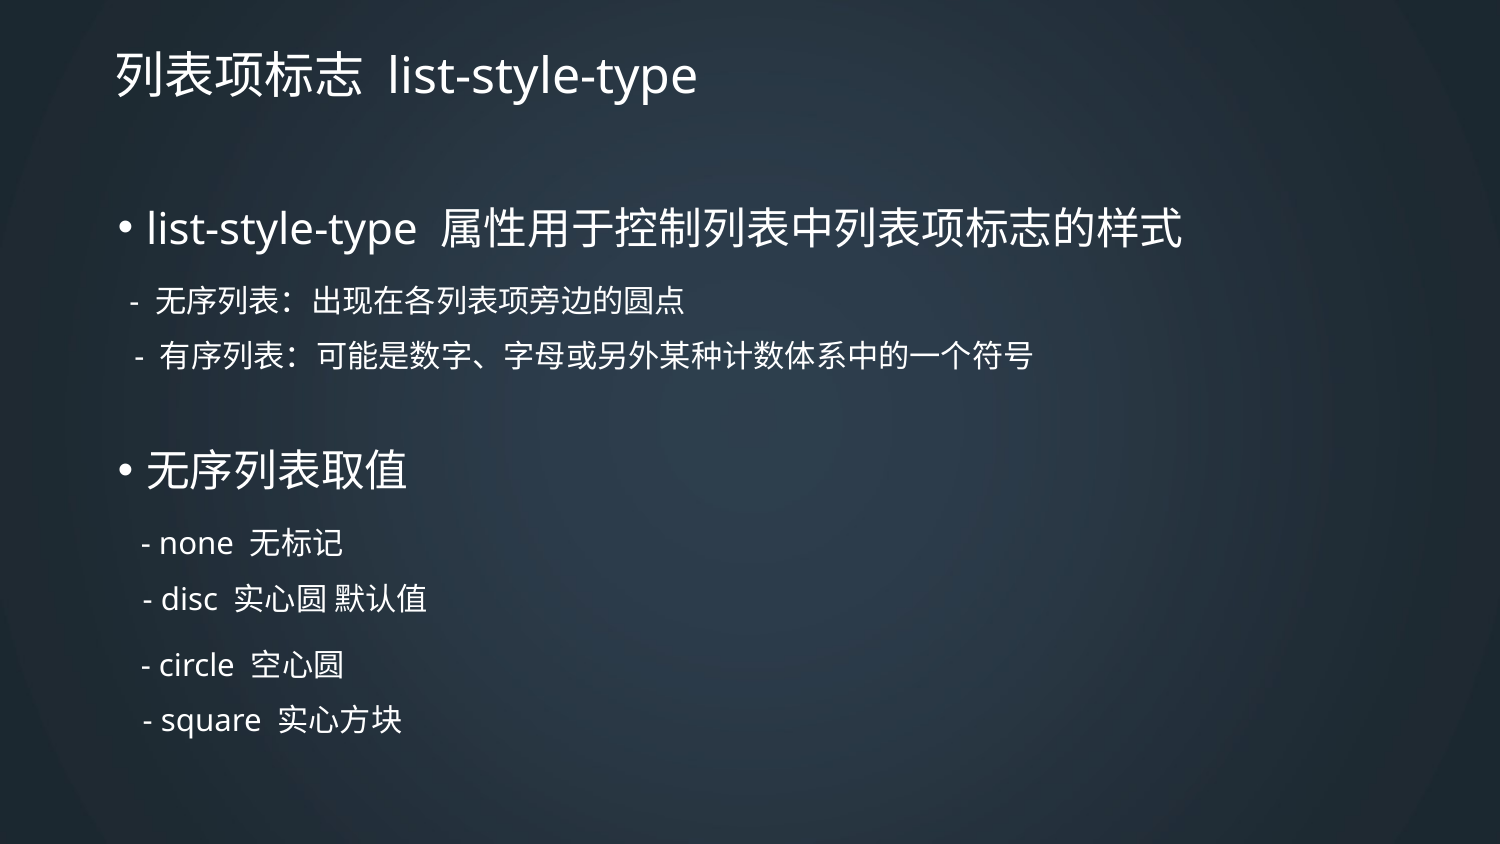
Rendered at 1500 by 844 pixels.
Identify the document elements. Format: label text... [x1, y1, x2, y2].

picture [0, 0, 1500, 844]
title 列表项标志 list-style-type [103, 44, 1397, 192]
list list-style-type 属性用于控制列表中列表项标志的样式 - 无序列表：出现在各列表项旁边的圆点 - 有序列表：可能是数字、字母或另外某种计数体系中的一个符号 无序列表取值 - none 无标记 - disc 实心圆 默认值 - circle 空心圆 - square 实心方块 [103, 192, 1397, 771]
